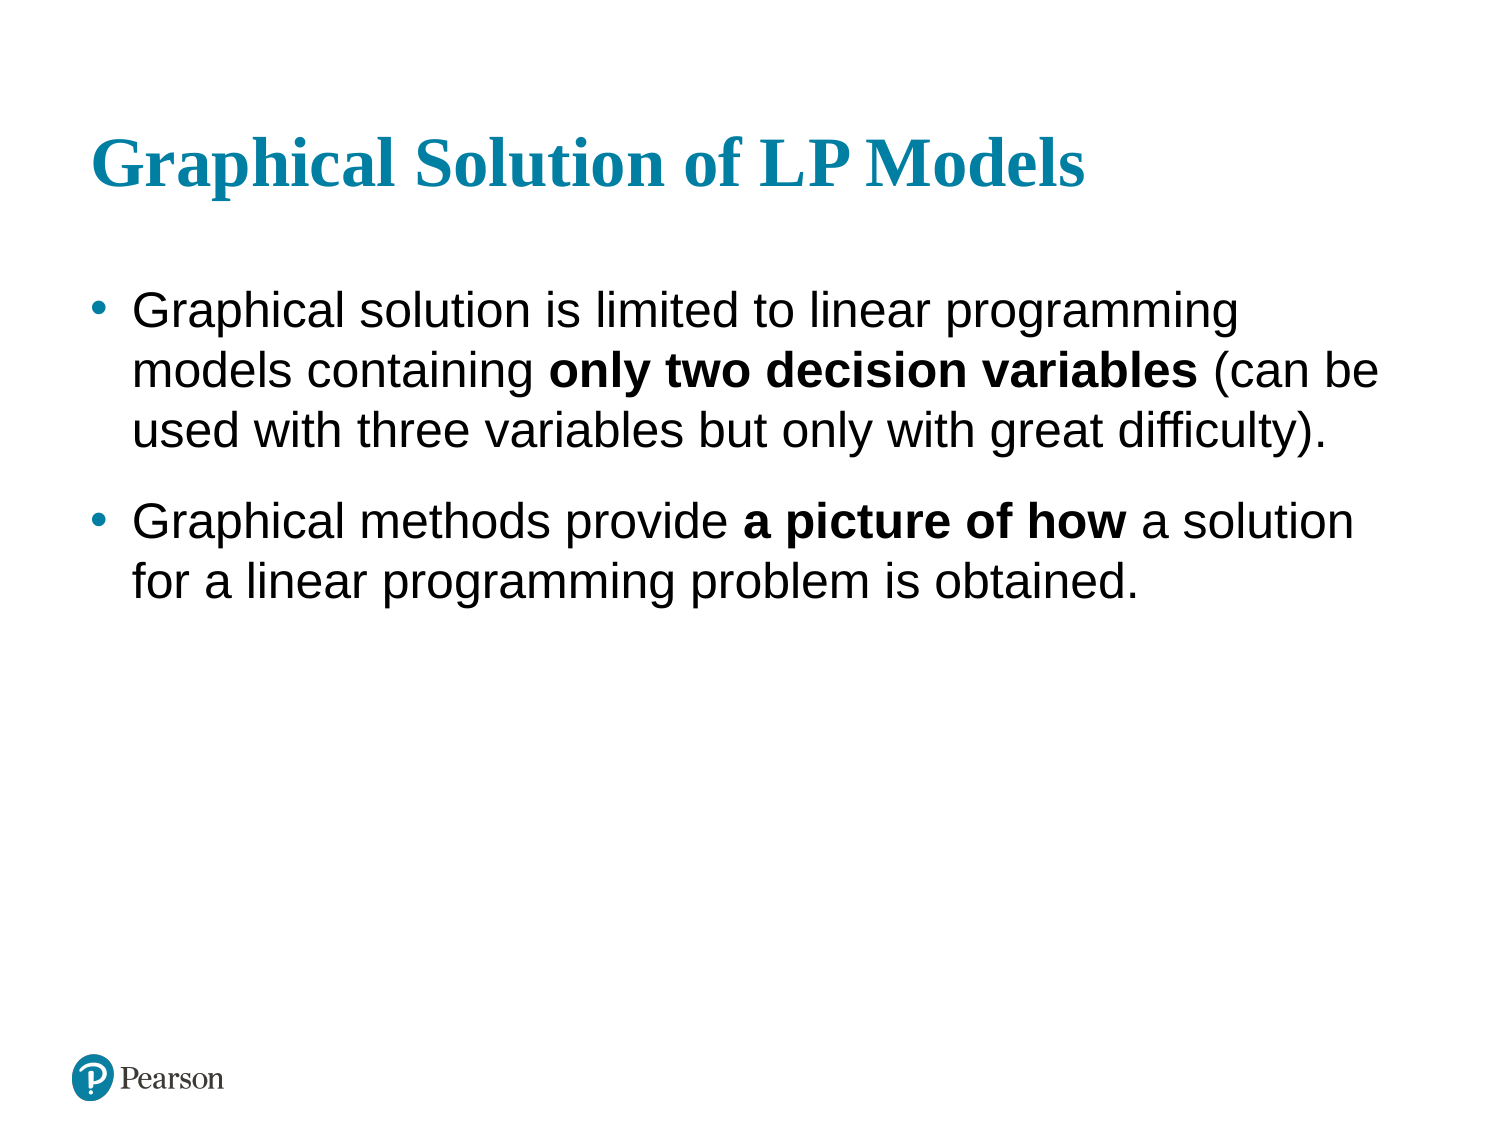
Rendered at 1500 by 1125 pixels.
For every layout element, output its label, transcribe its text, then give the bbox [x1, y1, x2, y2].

picture [72, 1087, 83, 1101]
picture [72, 1054, 88, 1070]
list Graphical solution is limited to linear programming models containing only two decision variables (can be used with three variables but only with great difficulty). Graphical methods provide a picture of how a solution for a linear programming problem is obtained. [75, 262, 1425, 1005]
title Graphical Solution of L P Models [75, 35, 1425, 216]
picture [80, 1063, 106, 1088]
picture [98, 1054, 224, 1101]
